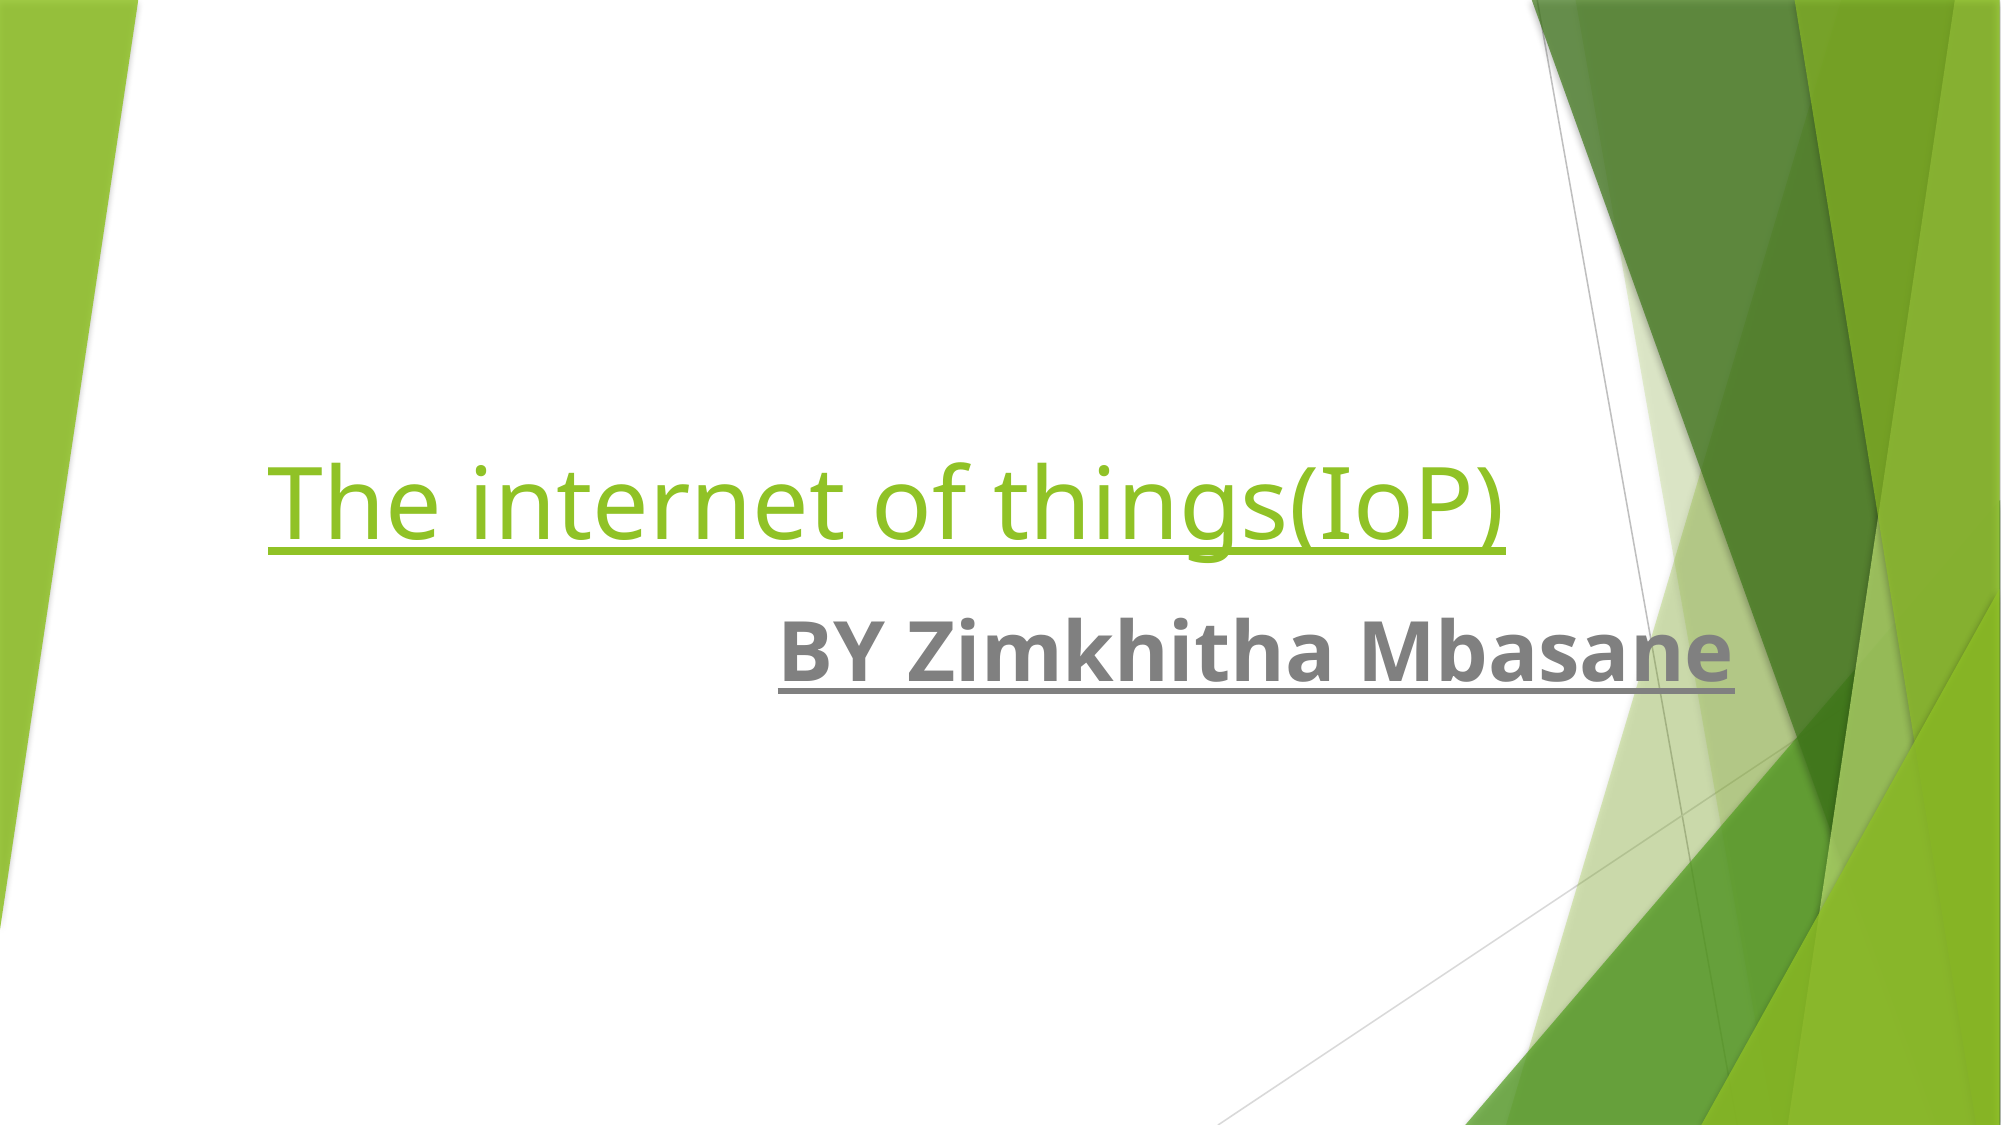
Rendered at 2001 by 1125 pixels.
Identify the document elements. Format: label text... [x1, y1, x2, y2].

title The internet of things(IoP) [247, 394, 1522, 665]
subtitle BY Zimkhitha Mbasane [249, 590, 1750, 852]
